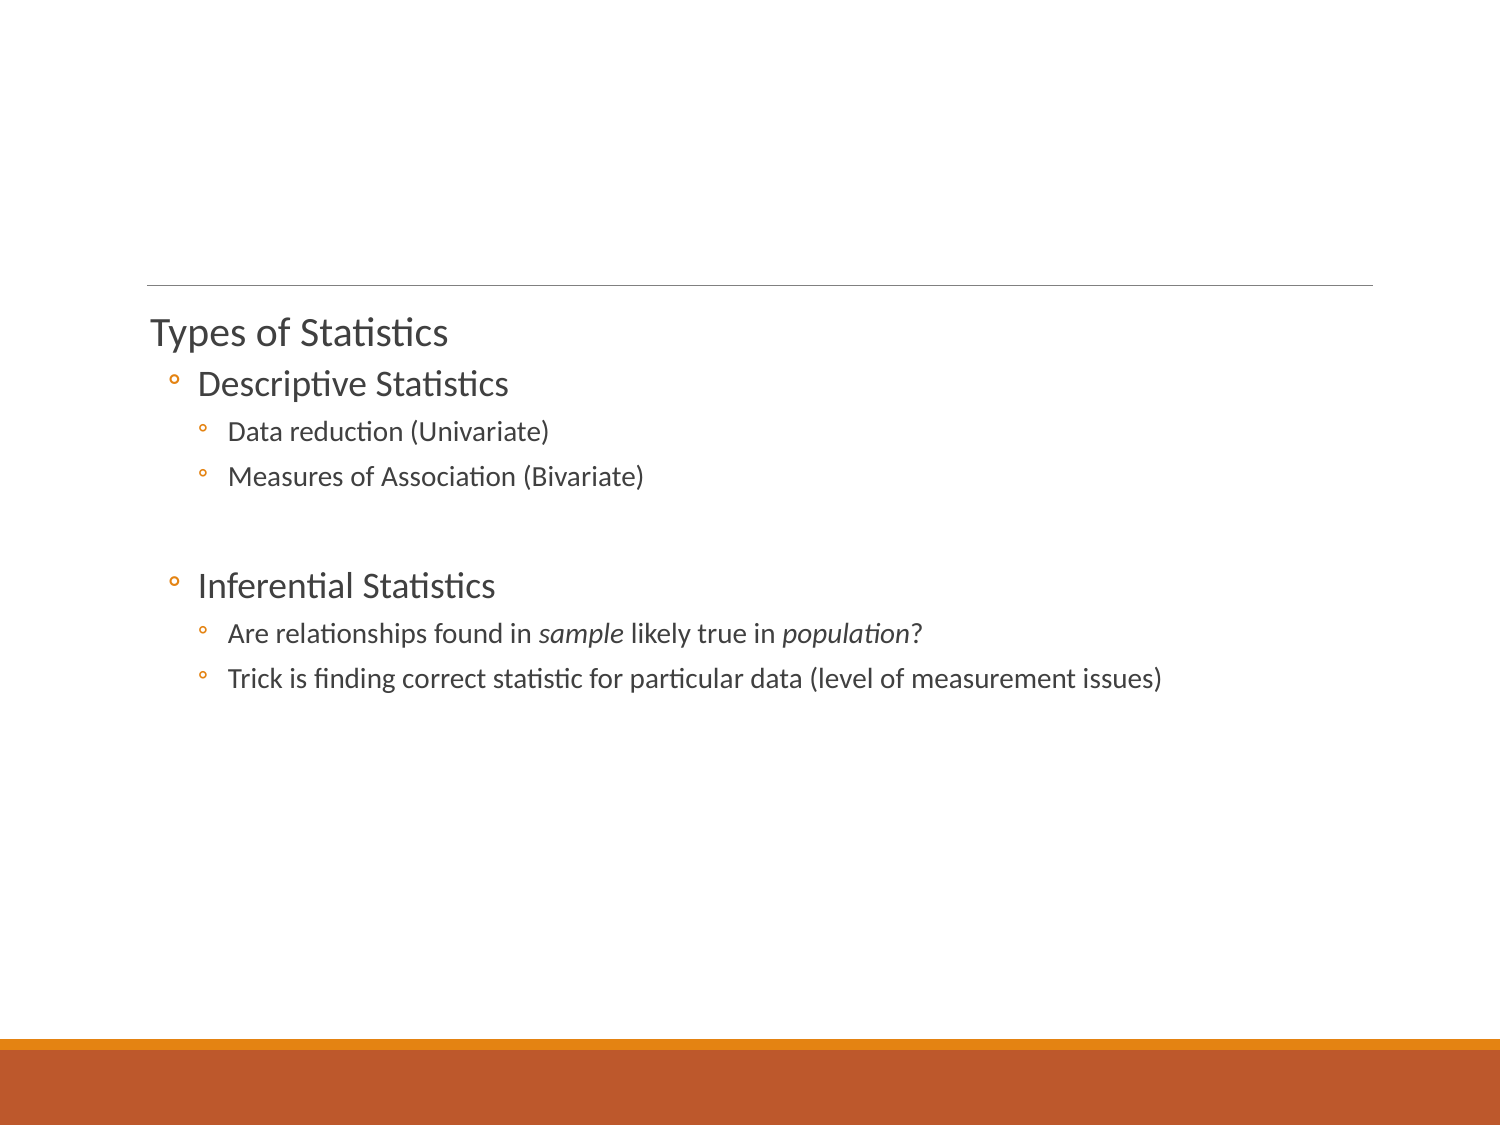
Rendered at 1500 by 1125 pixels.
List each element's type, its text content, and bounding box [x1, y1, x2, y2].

list Types of Statistics Descriptive Statistics Data reduction (Univariate) Measures of Association (Bivariate) Inferential Statistics Are relationships found in sample likely true in population? Trick is finding correct statistic for particular data (level of measurement issues) [135, 302, 1373, 963]
